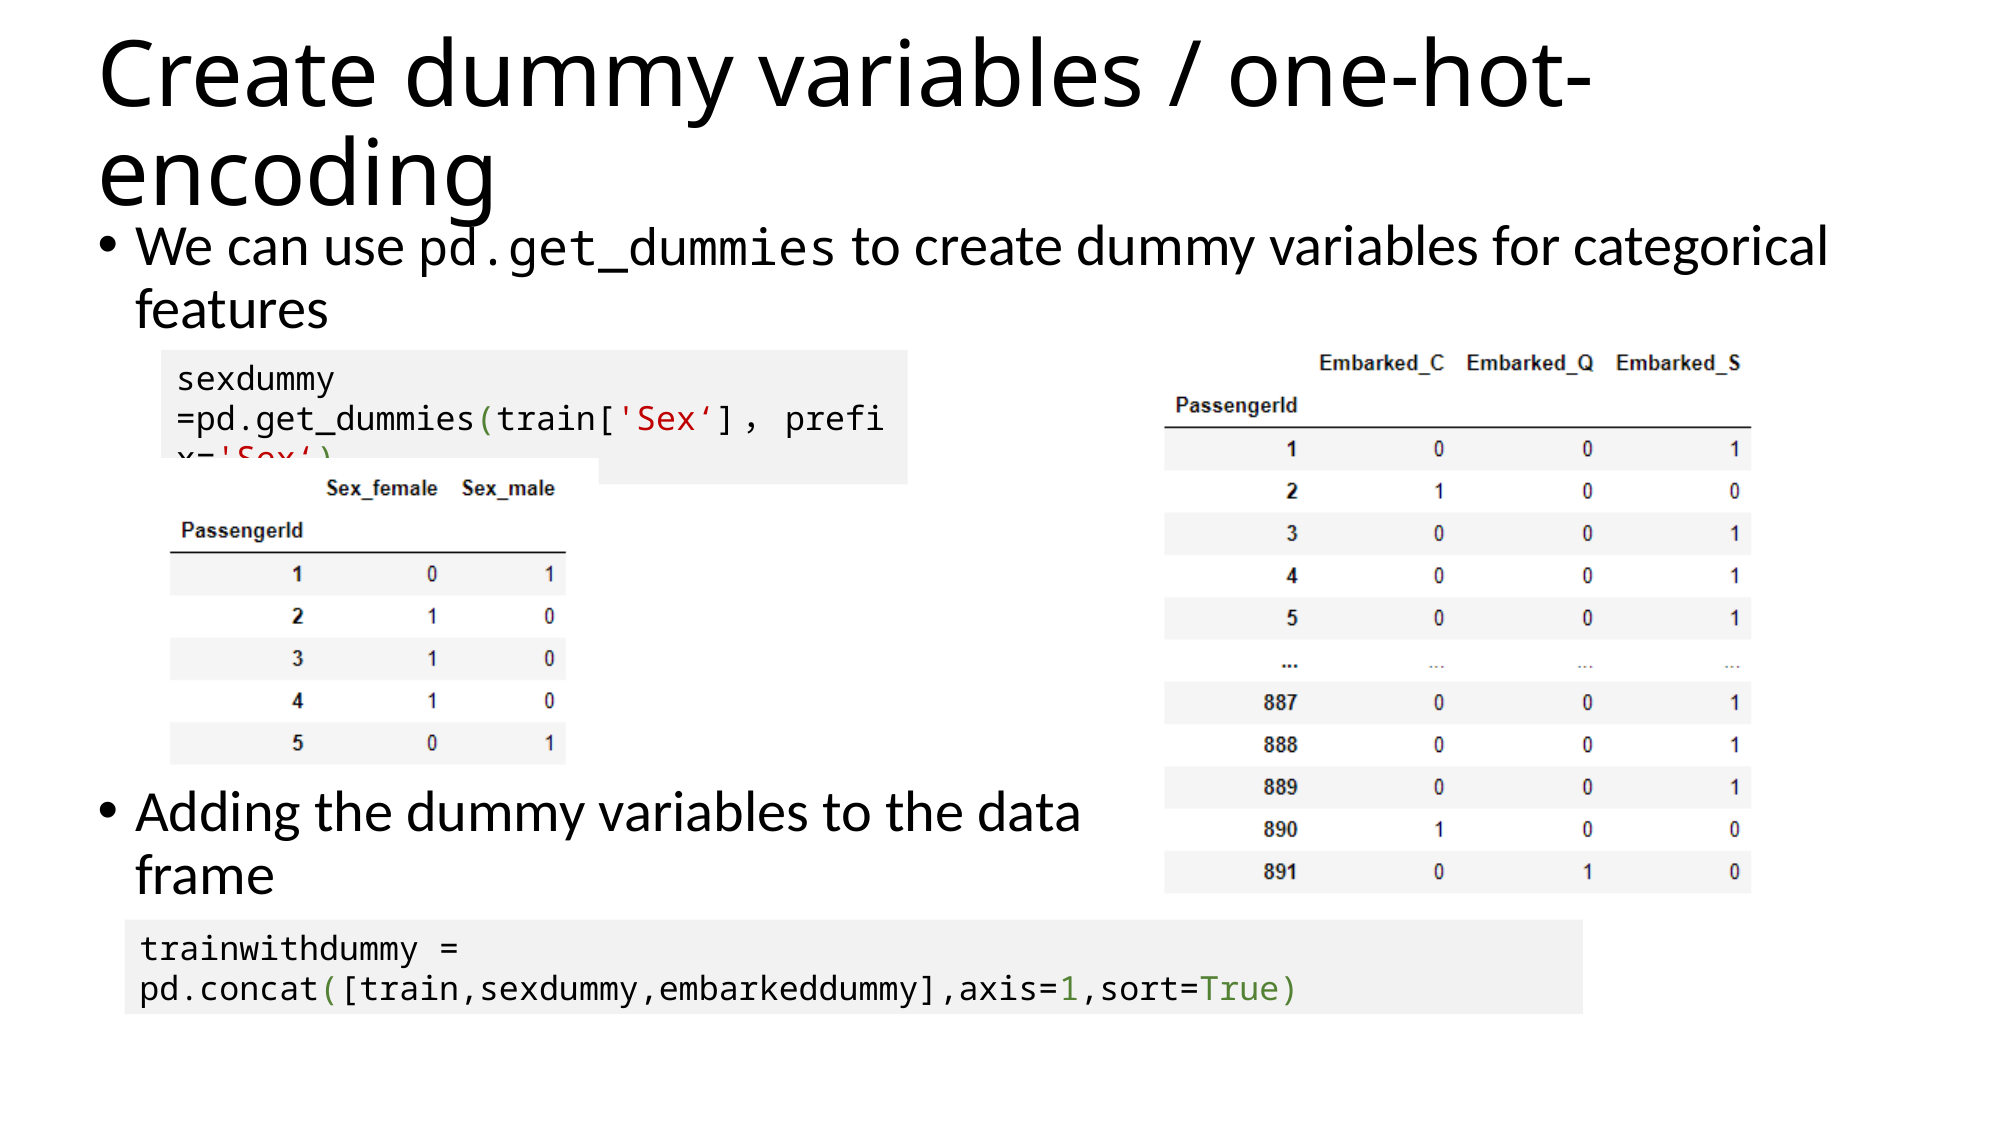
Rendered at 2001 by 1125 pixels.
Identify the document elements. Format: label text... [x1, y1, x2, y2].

list We can use pd.get_dummies to create dummy variables for categorical features Adding the dummy variables to the data frame [82, 207, 1896, 1043]
picture [161, 458, 599, 773]
picture [1160, 325, 1789, 906]
text_box sexdummy =pd.get_dummies(train['Sex‘]，prefix='Sex‘) [161, 349, 908, 485]
text_box trainwithdummy = pd.concat([train,sexdummy,embarkeddummy],axis=1,sort=True) [124, 919, 1583, 1015]
title Create dummy variables / one-hot-encoding [82, 32, 1910, 221]
